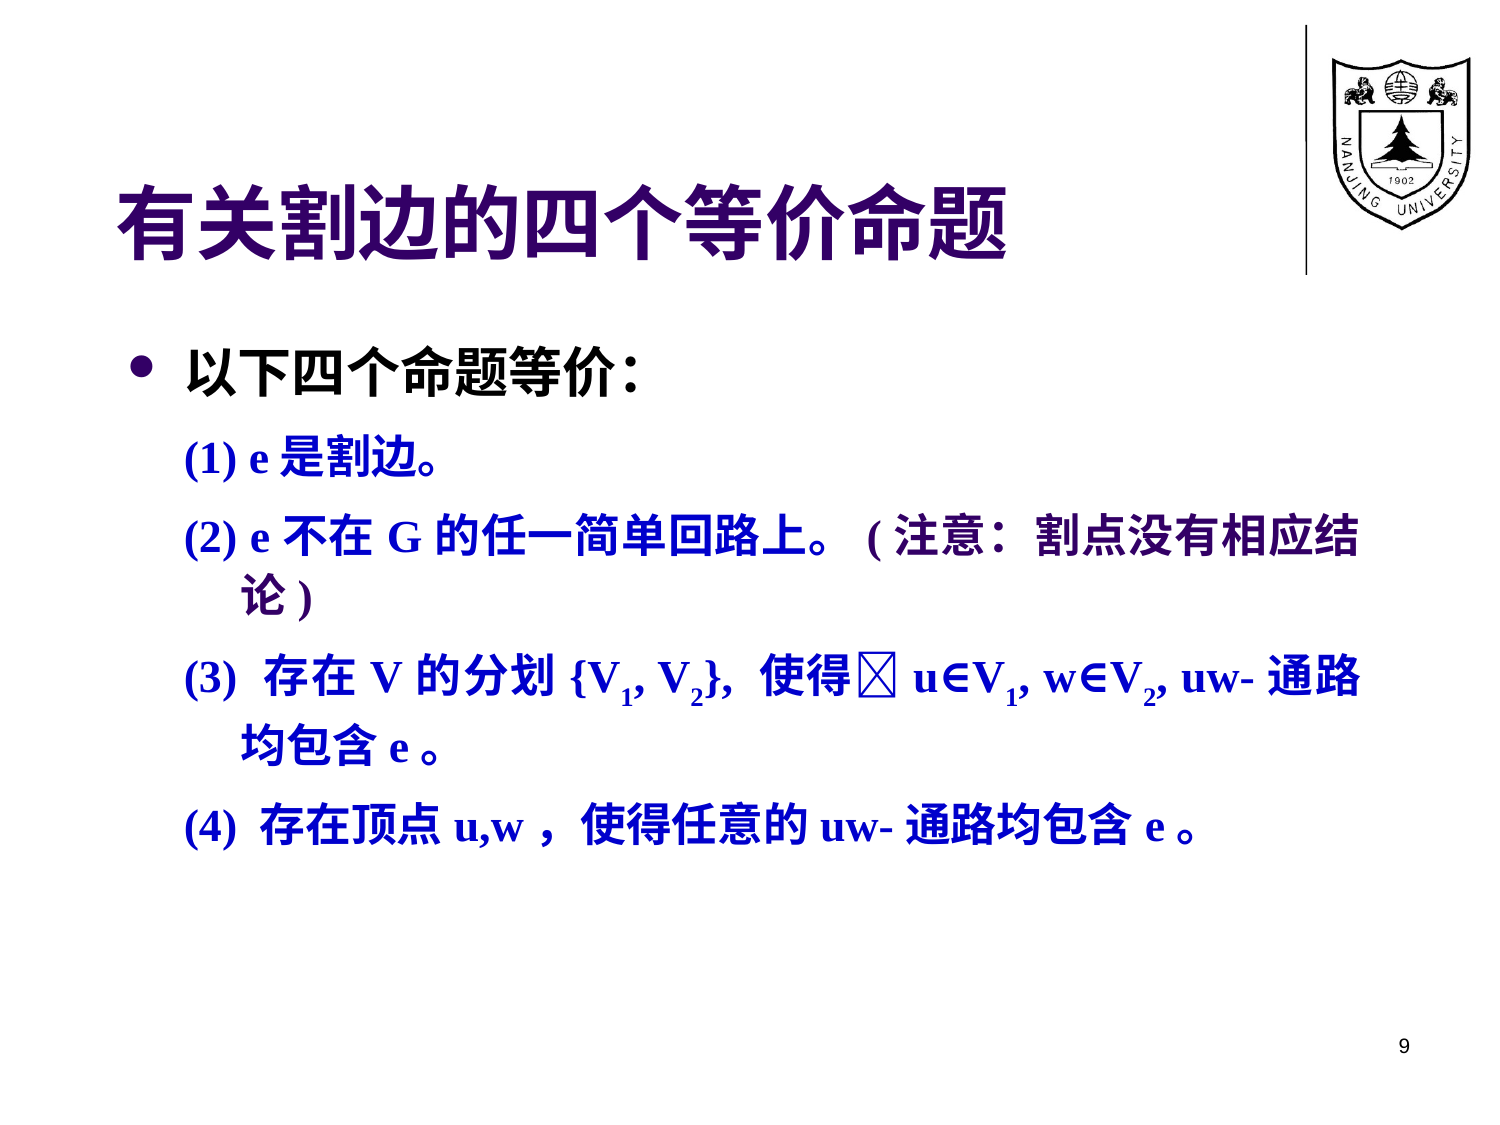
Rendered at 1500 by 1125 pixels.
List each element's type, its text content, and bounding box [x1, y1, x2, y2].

list 以下四个命题等价： (1) e是割边。 (2) e不在G的任一简单回路上。(注意：割点没有相应结论) (3) 存在V的分划{V1, V2}, 使得u∈V1, w∈V2, uw-通路均包含e。 (4) 存在顶点u,w，使得任意的uw-通路均包含e。 [112, 338, 1376, 913]
title 有关割边的四个等价命题 [100, 90, 1376, 278]
picture [1328, 51, 1481, 235]
slide_number 9 [1074, 1024, 1426, 1101]
